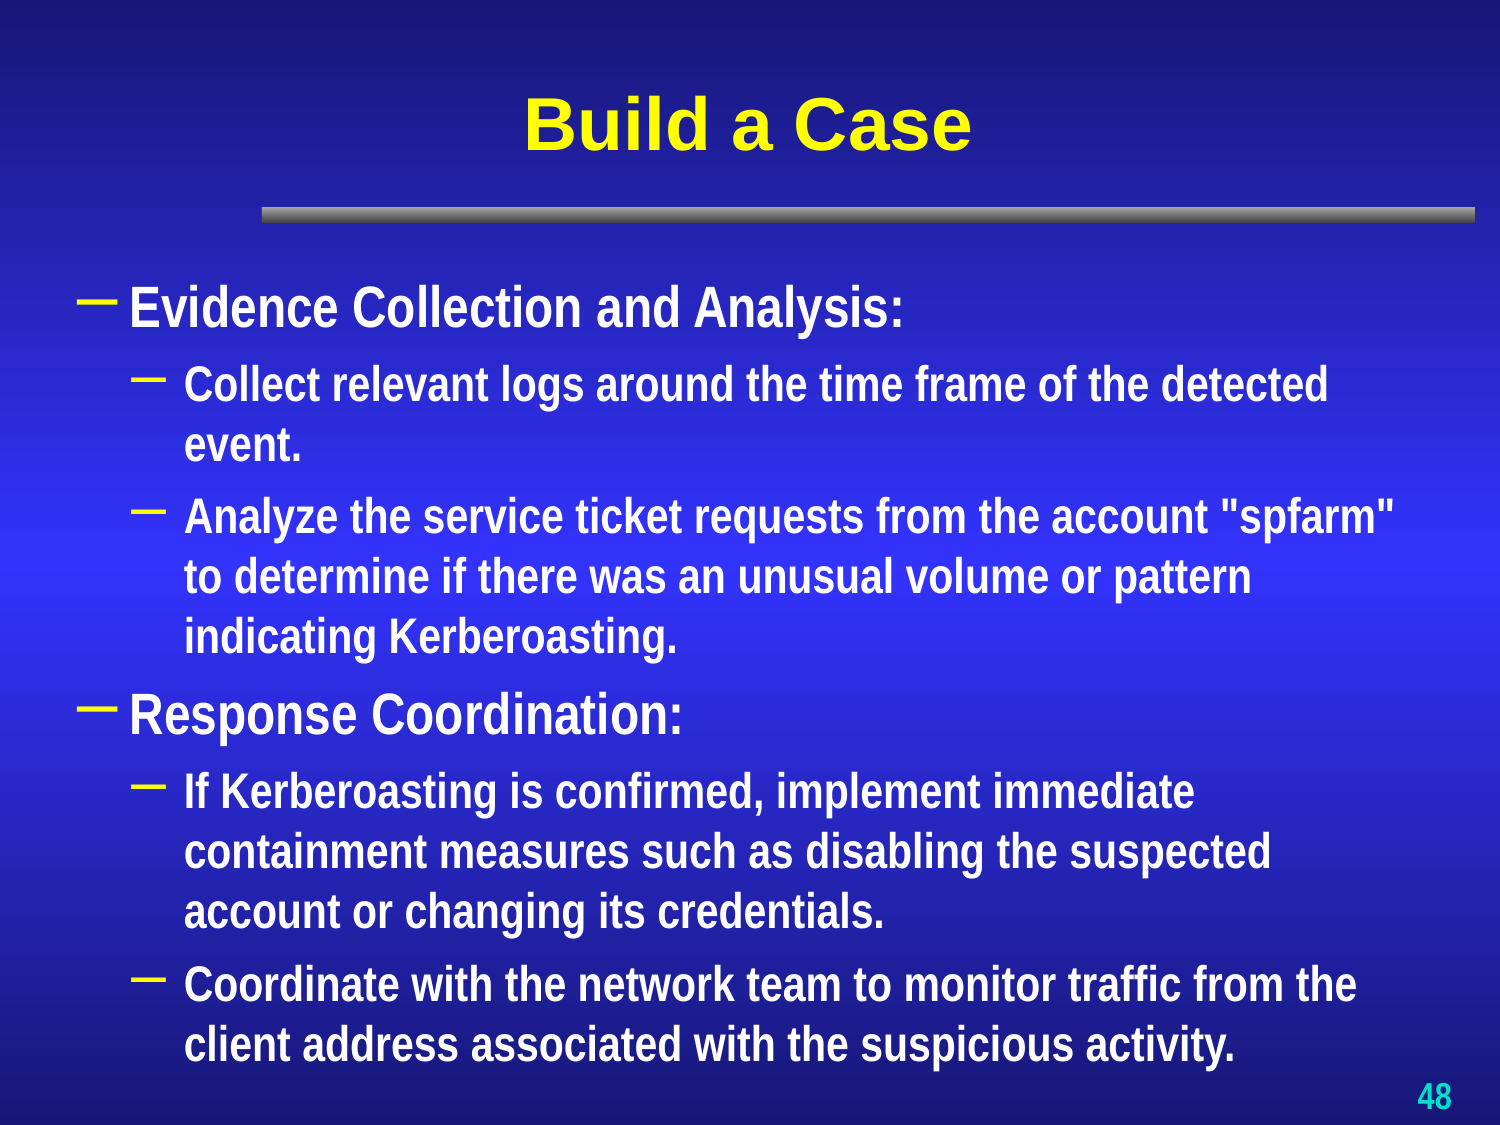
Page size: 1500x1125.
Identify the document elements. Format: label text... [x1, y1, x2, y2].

title Build a Case [261, 32, 1237, 221]
list Evidence Collection and Analysis: Collect relevant logs around the time frame of the detected event. Analyze the service ticket requests from the account "spfarm" to determine if there was an unusual volume or pattern indicating Kerberoasting. Response Coordination: If Kerberoasting is confirmed, implement immediate containment measures such as disabling the suspected account or changing its credentials. Coordinate with the network team to monitor traffic from the client address associated with the suspicious activity. [61, 261, 1438, 1049]
